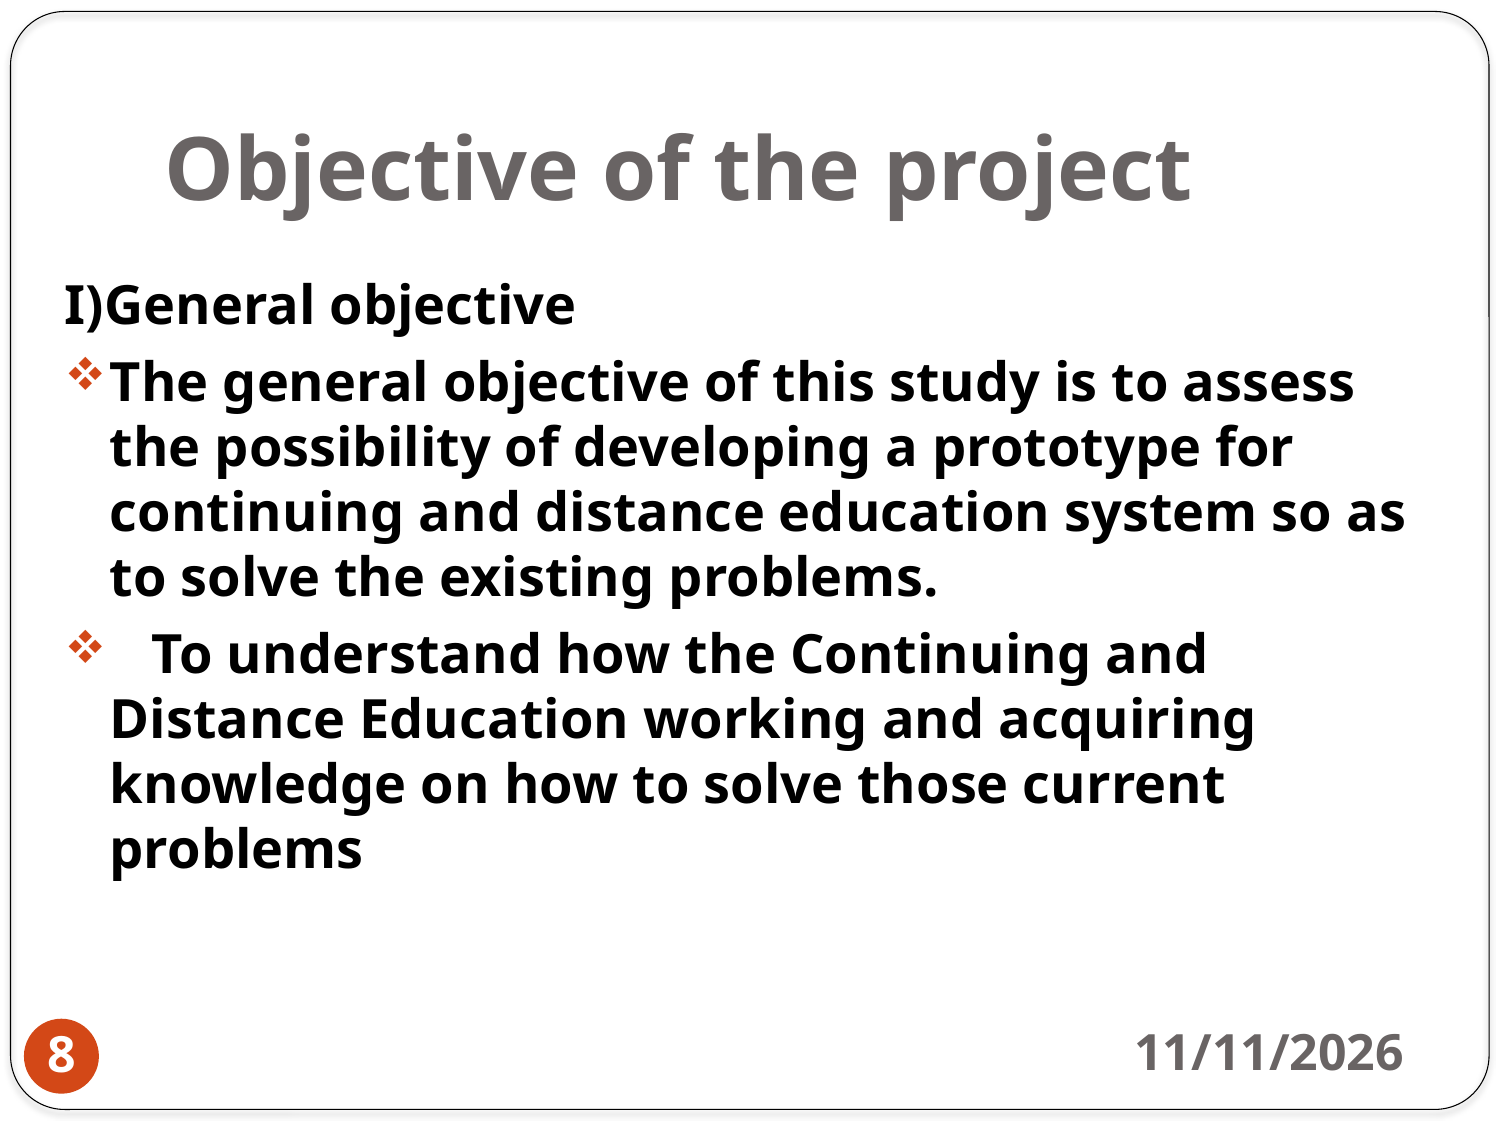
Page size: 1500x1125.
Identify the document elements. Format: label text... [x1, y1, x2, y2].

slide_number 8 [23, 1020, 99, 1094]
title Objective of the project [150, 45, 1425, 233]
list I)General objective The general objective of this study is to assess the possibility of developing a prototype for continuing and distance education system so as to solve the existing problems. To understand how the Continuing and Distance Education working and acquiring knowledge on how to solve those current problems [50, 262, 1463, 1050]
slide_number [1012, 1050, 1419, 1094]
